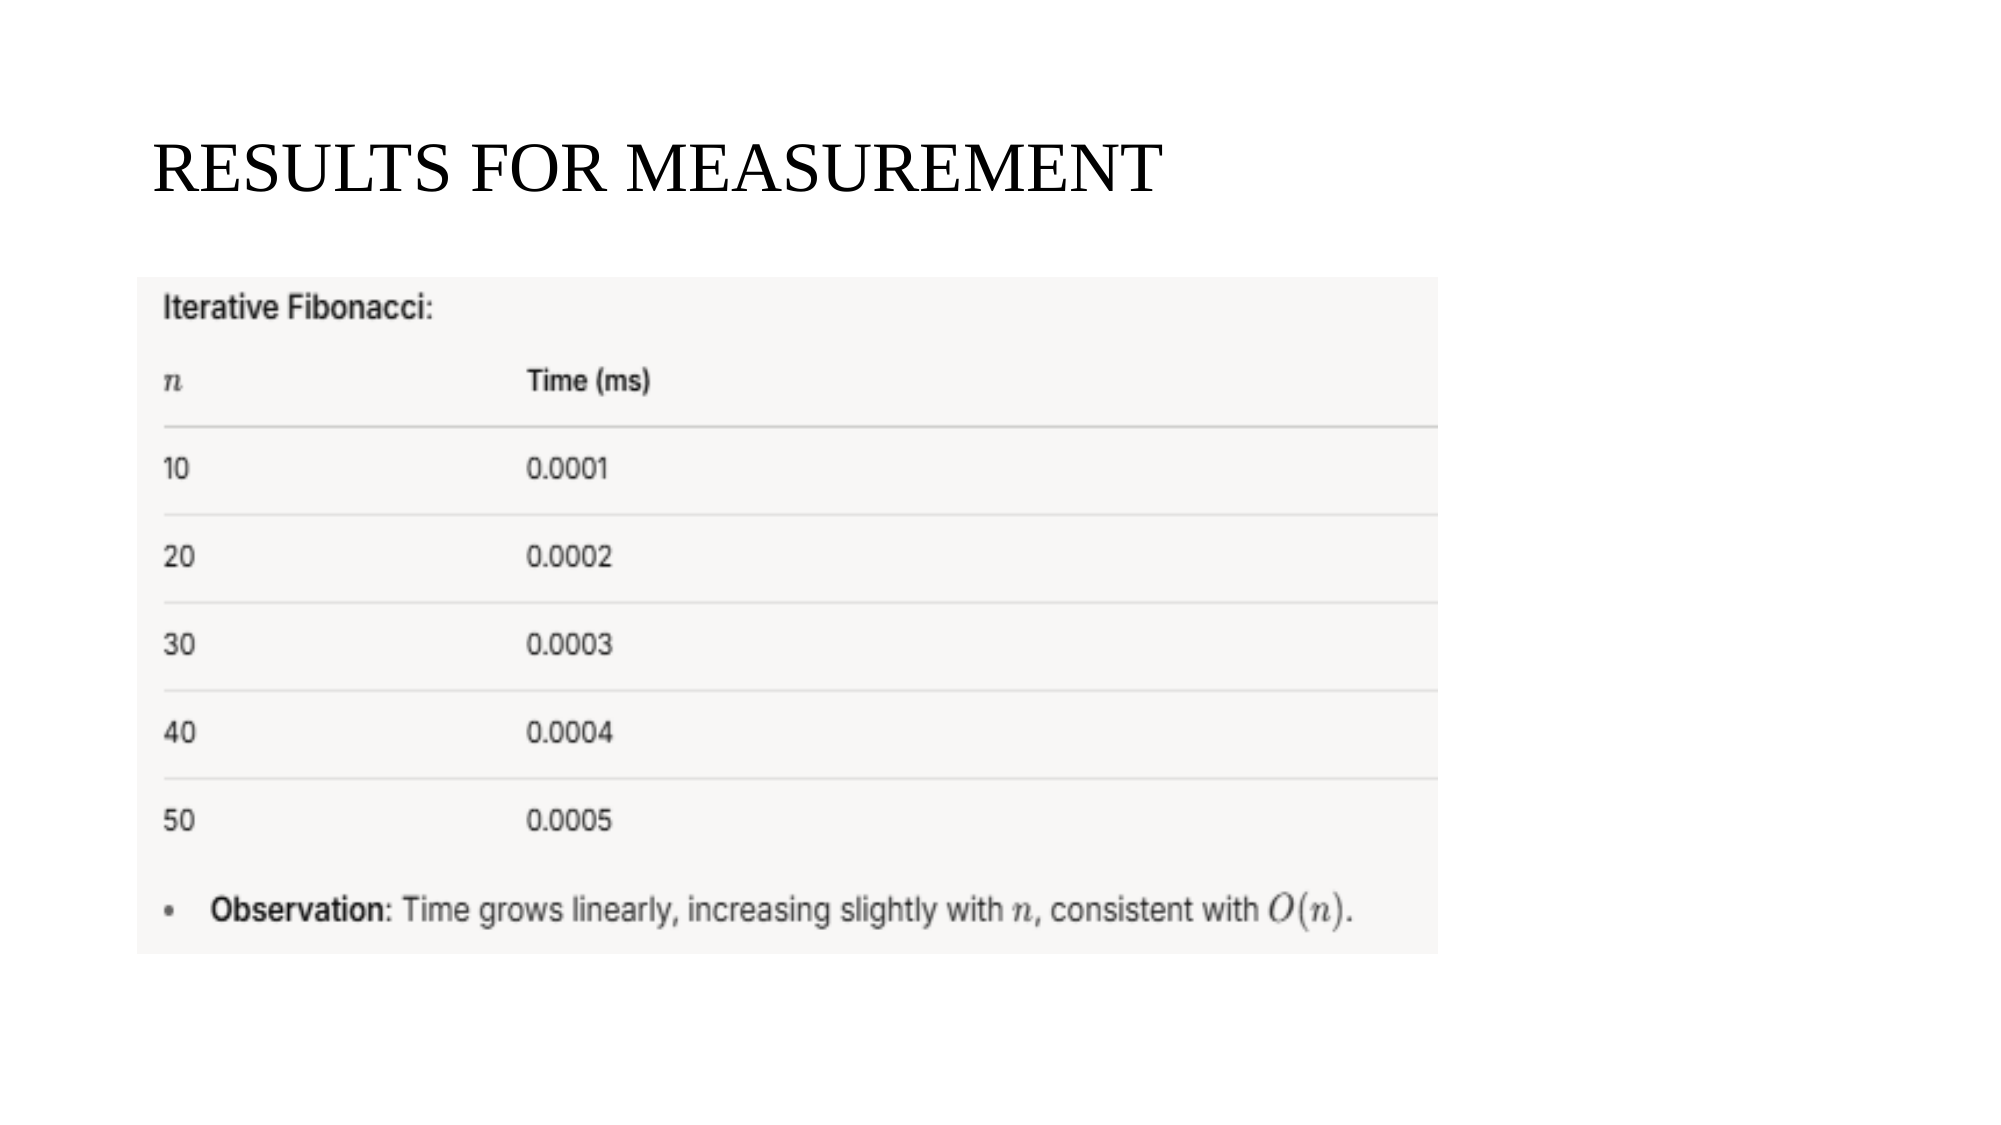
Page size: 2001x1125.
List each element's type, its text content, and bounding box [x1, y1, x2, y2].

title RESULTS FOR MEASUREMENT [137, 59, 1863, 278]
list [137, 277, 1438, 955]
